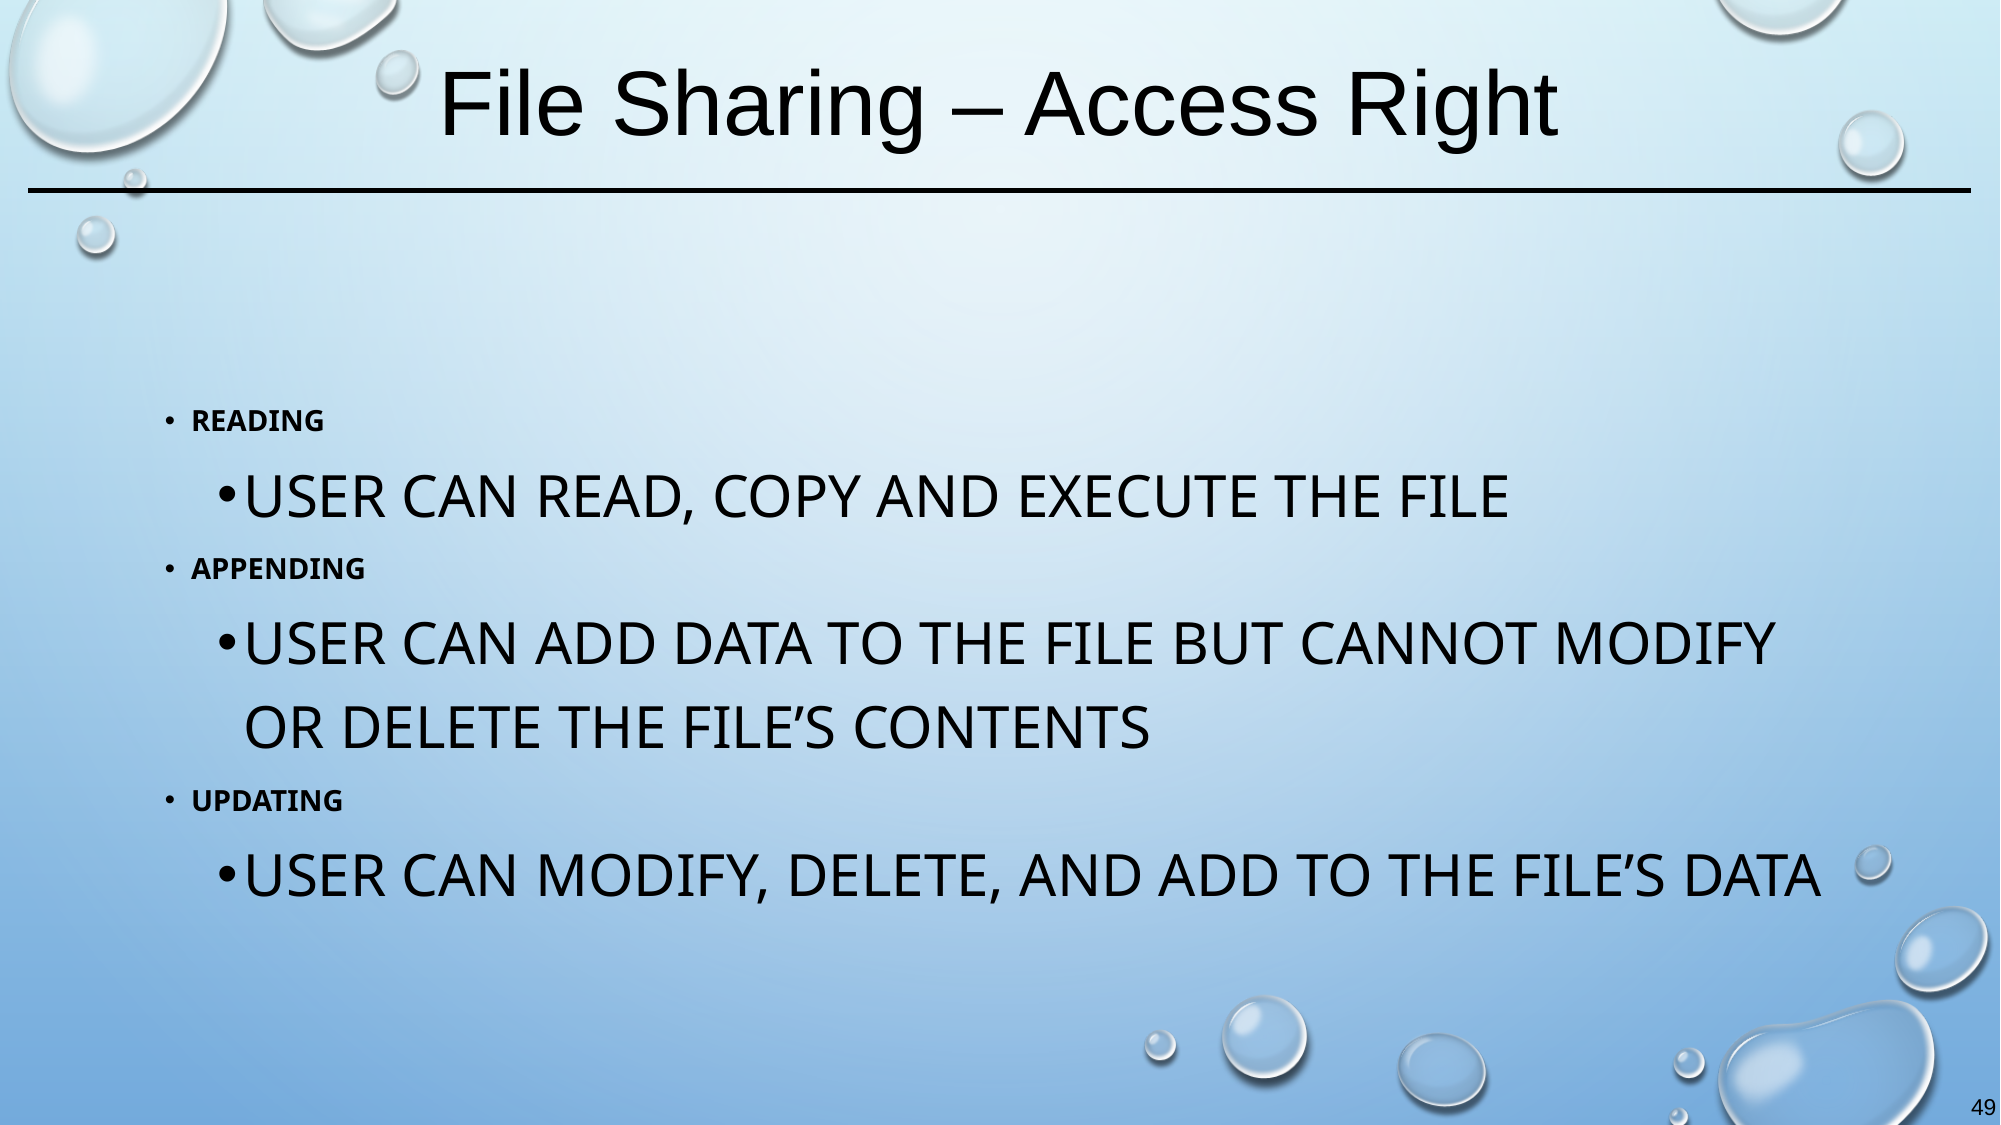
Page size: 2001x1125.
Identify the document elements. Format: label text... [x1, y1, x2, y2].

list Reading user can read, copy and execute the file Appending user can add data to the file but cannot modify or delete the file’s contents Updating user can modify, delete, and add to the file’s data [149, 388, 1851, 950]
slide_number 49 [1909, 1089, 2000, 1124]
title File Sharing – Access Right [28, 25, 1972, 187]
picture [0, 0, 2000, 1125]
